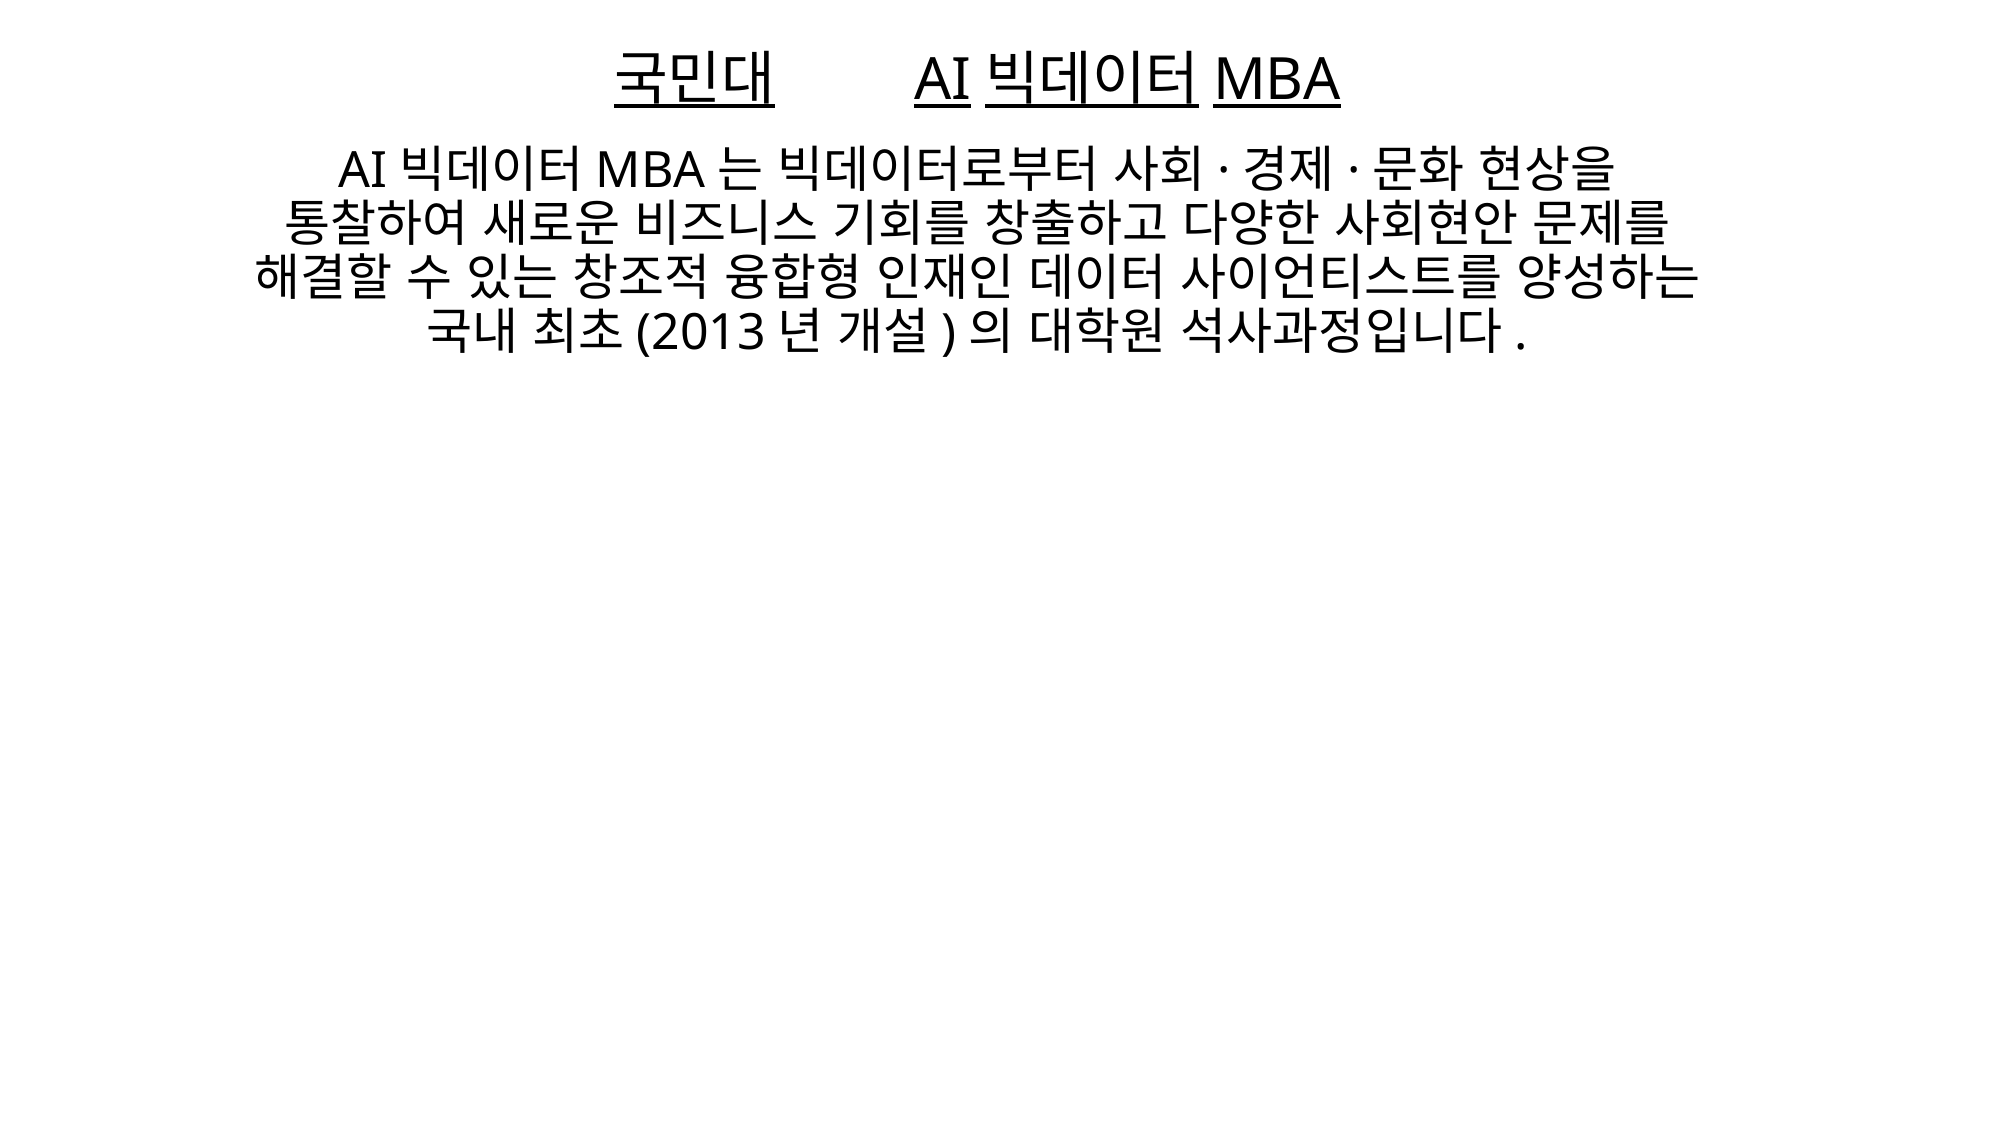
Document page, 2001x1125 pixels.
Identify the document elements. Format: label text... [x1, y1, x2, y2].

subtitle AI빅데이터MBA는 빅데이터로부터 사회·경제·문화 현상을 통찰하여 새로운 비즈니스 기회를 창출하고 다양한 사회현안 문제를 해결할 수 있는 창조적 융합형 인재인 데이터 사이언티스트를 양성하는 국내 최초(2013년 개설)의 대학원 석사과정입니다. [227, 136, 1728, 985]
title 국민대 AI빅데이터MBA [227, 22, 1728, 120]
